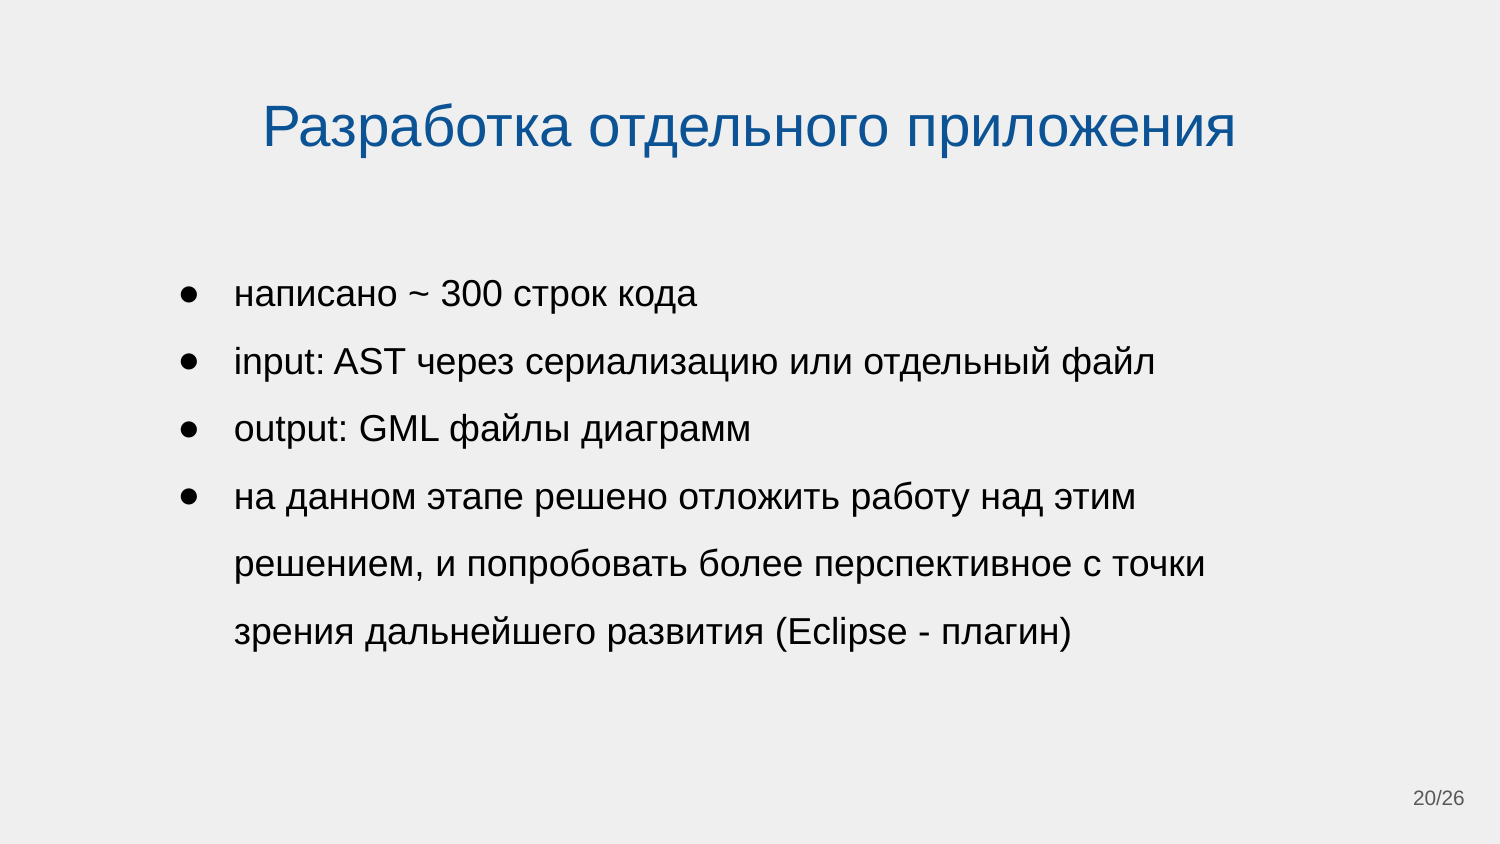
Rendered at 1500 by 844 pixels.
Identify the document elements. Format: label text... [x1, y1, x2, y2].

title Разработка отдельного приложения [51, 72, 1449, 167]
list написано ~ 300 строк кода input: AST через сериализацию или отдельный файл output: GML файлы диаграмм на данном этапе решено отложить работу над этим решением, и попробовать более перспективное с точки зрения дальнейшего развития (Eclipse - плагин) [144, 231, 1344, 792]
slide_number 20/26 [1389, 764, 1480, 830]
